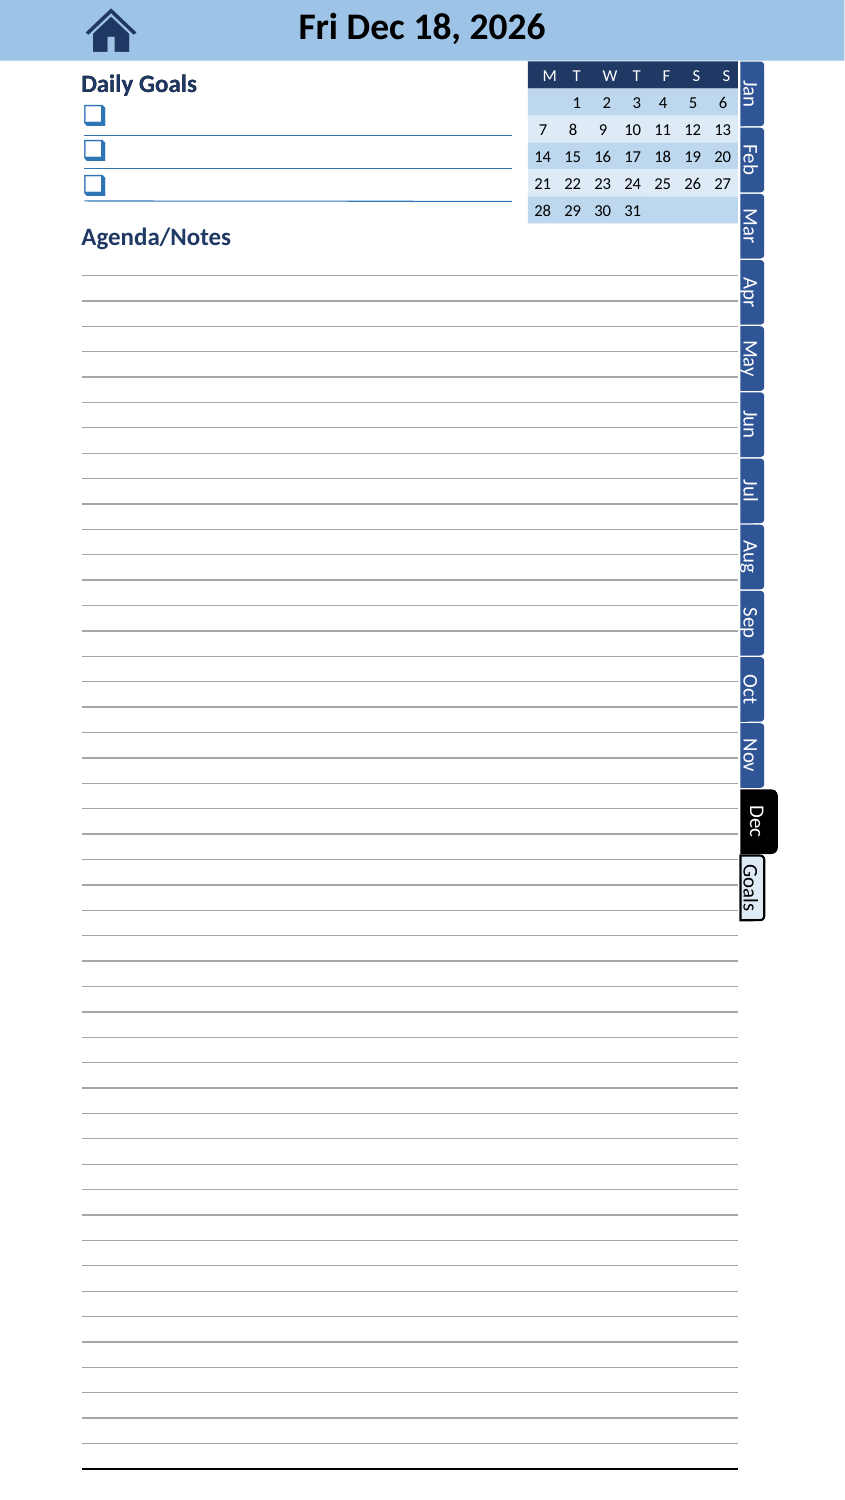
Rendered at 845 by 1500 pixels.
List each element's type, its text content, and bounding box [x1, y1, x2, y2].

list Fri Dec 18, 2026 [190, 0, 655, 61]
picture [82, 1, 140, 59]
